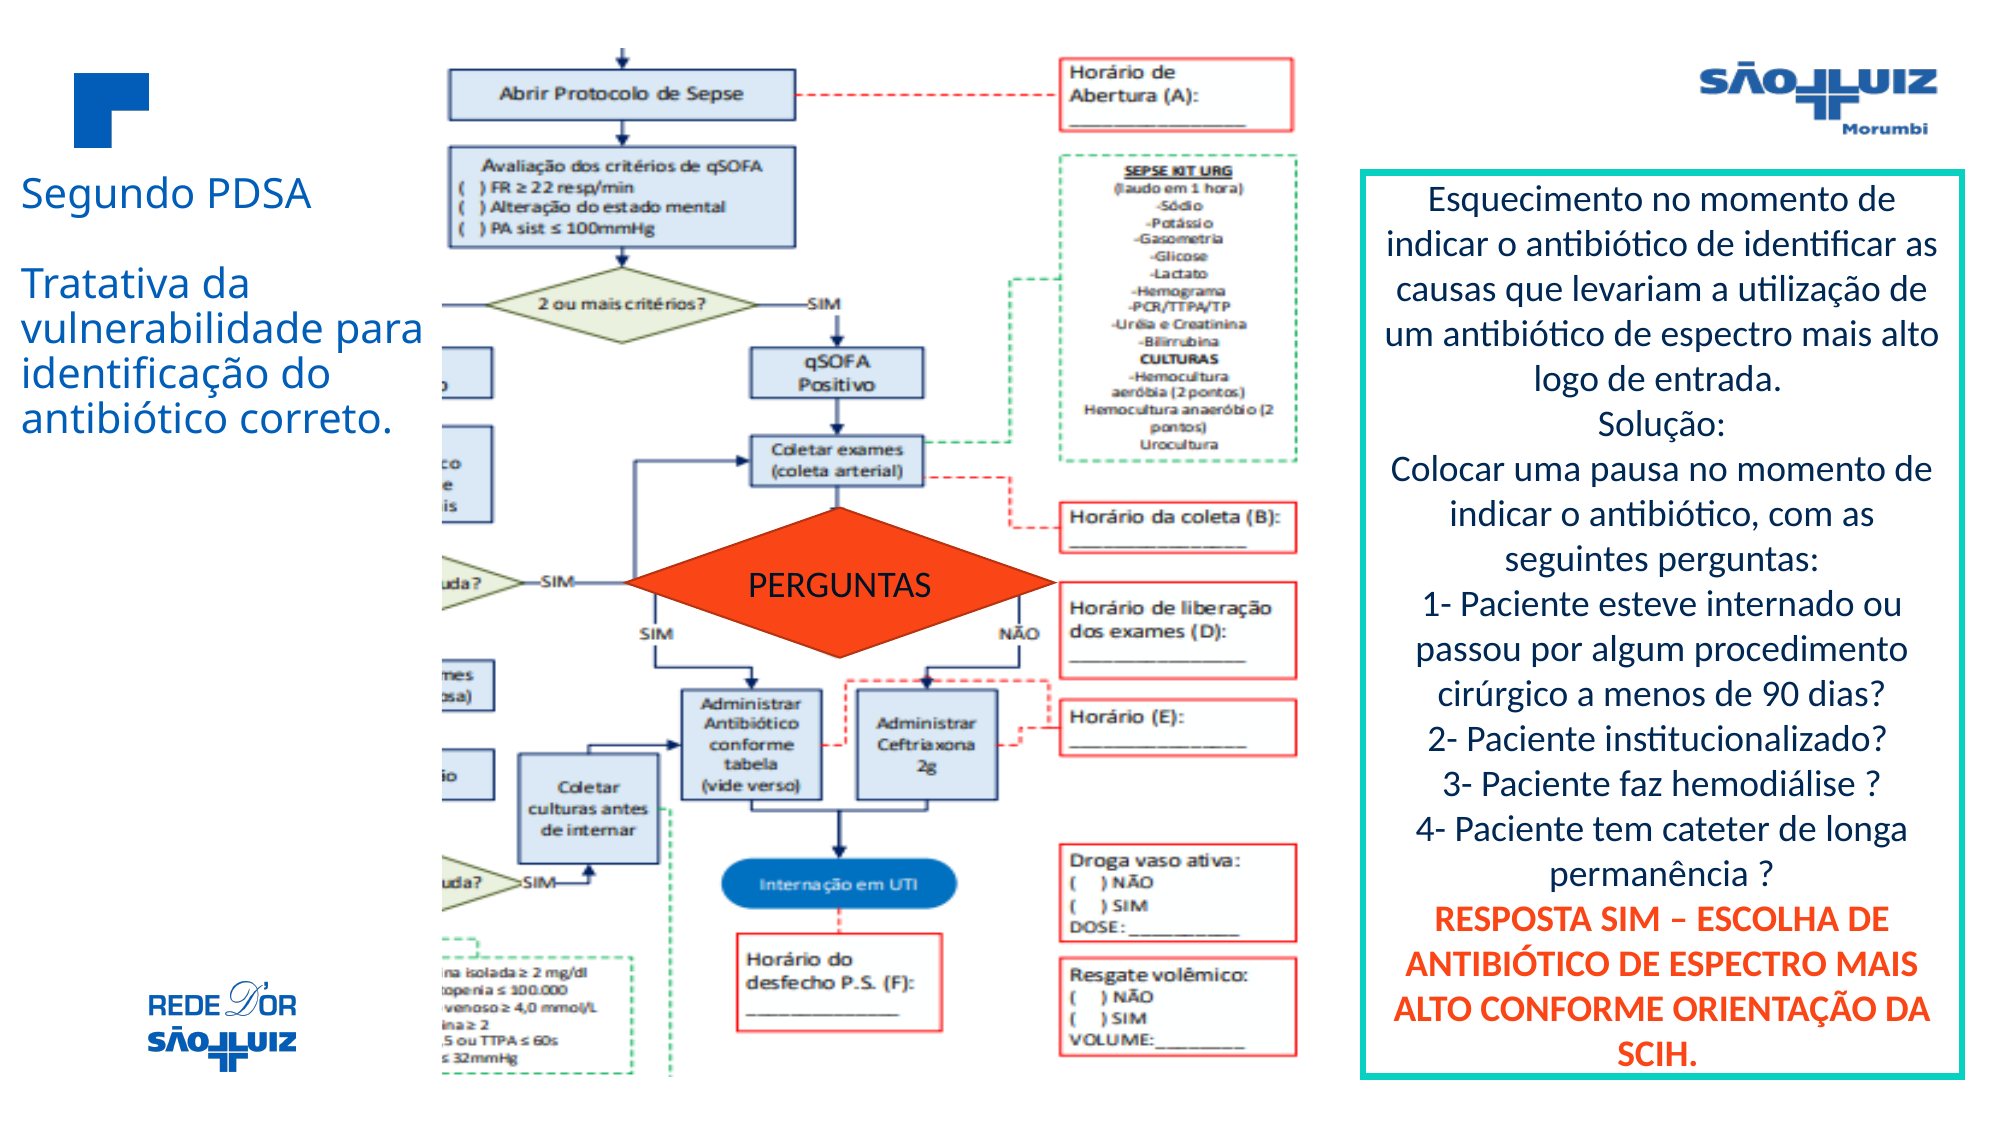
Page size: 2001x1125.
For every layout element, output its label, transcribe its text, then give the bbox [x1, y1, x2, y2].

picture [148, 981, 296, 1072]
picture [74, 73, 149, 148]
text_box Esquecimento no momento de indicar o antibiótico de identificar as causas que levariam a utilização de um antibiótico de espectro mais alto logo de entrada. Solução: Colocar uma pausa no momento de indicar o antibiótico, com as seguintes perguntas: 1- Paciente esteve internado ou passou por algum procedimento cirúrgico a menos de 90 dias? 2- Paciente institucionalizado? 3- Paciente faz hemodiálise ? 4- Paciente tem cateter de longa permanência ? RESPOSTA SIM – ESCOLHA DE ANTIBIÓTICO DE ESPECTRO MAIS ALTO CONFORME ORIENTAÇÃO DA SCIH. [1362, 171, 1963, 1077]
title Segundo PDSA Tratativa da vulnerabilidade para identificação do antibiótico correto. [20, 172, 425, 443]
picture [1676, 10, 1962, 187]
picture [441, 48, 1330, 1077]
